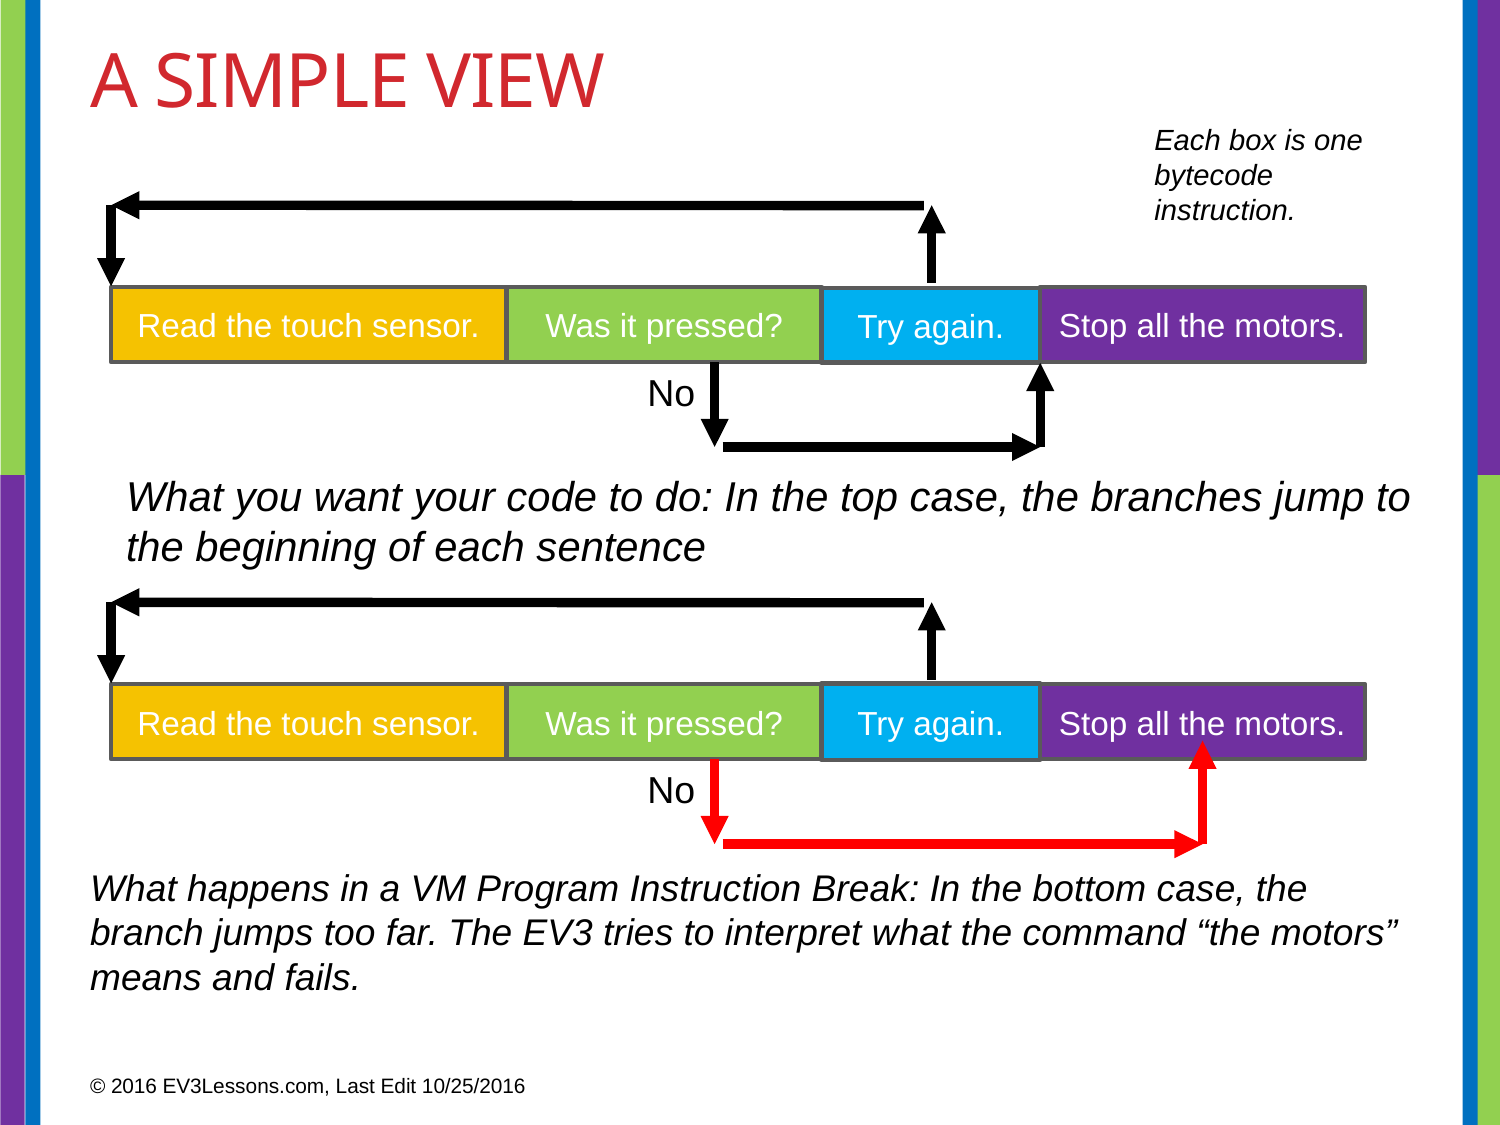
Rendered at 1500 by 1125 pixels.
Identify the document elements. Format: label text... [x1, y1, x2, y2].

text_box No [722, 361, 727, 422]
text_box Stop all the motors. [1038, 285, 1367, 364]
text_box Stop all the motors. [1038, 708, 1367, 761]
text_box No [632, 361, 714, 422]
text_box Read the touch sensor. [109, 682, 504, 761]
text_box Read the touch sensor. [109, 285, 504, 364]
text_box Each box is one bytecode instruction. [1139, 113, 1386, 234]
text_box What you want your code to do: In the top case, the branches jump to the beginning of each sentence [111, 462, 1464, 708]
text_box Try again. [819, 708, 1042, 762]
list What happens in a VM Program Instruction Break: In the bottom case, the branch jumps too far. The EV3 tries to interpret what the command “the motors” means and fails. [75, 856, 1428, 1005]
text_box Try again. [819, 286, 1039, 365]
footer © 2016 EV3Lessons.com, Last Edit 10/25/2016 [75, 1065, 638, 1112]
text_box No [632, 758, 714, 819]
title A Simple View [75, 25, 1428, 250]
text_box Was it pressed? [504, 708, 819, 761]
text_box Was it pressed? [504, 285, 824, 364]
text_box No [722, 758, 727, 819]
